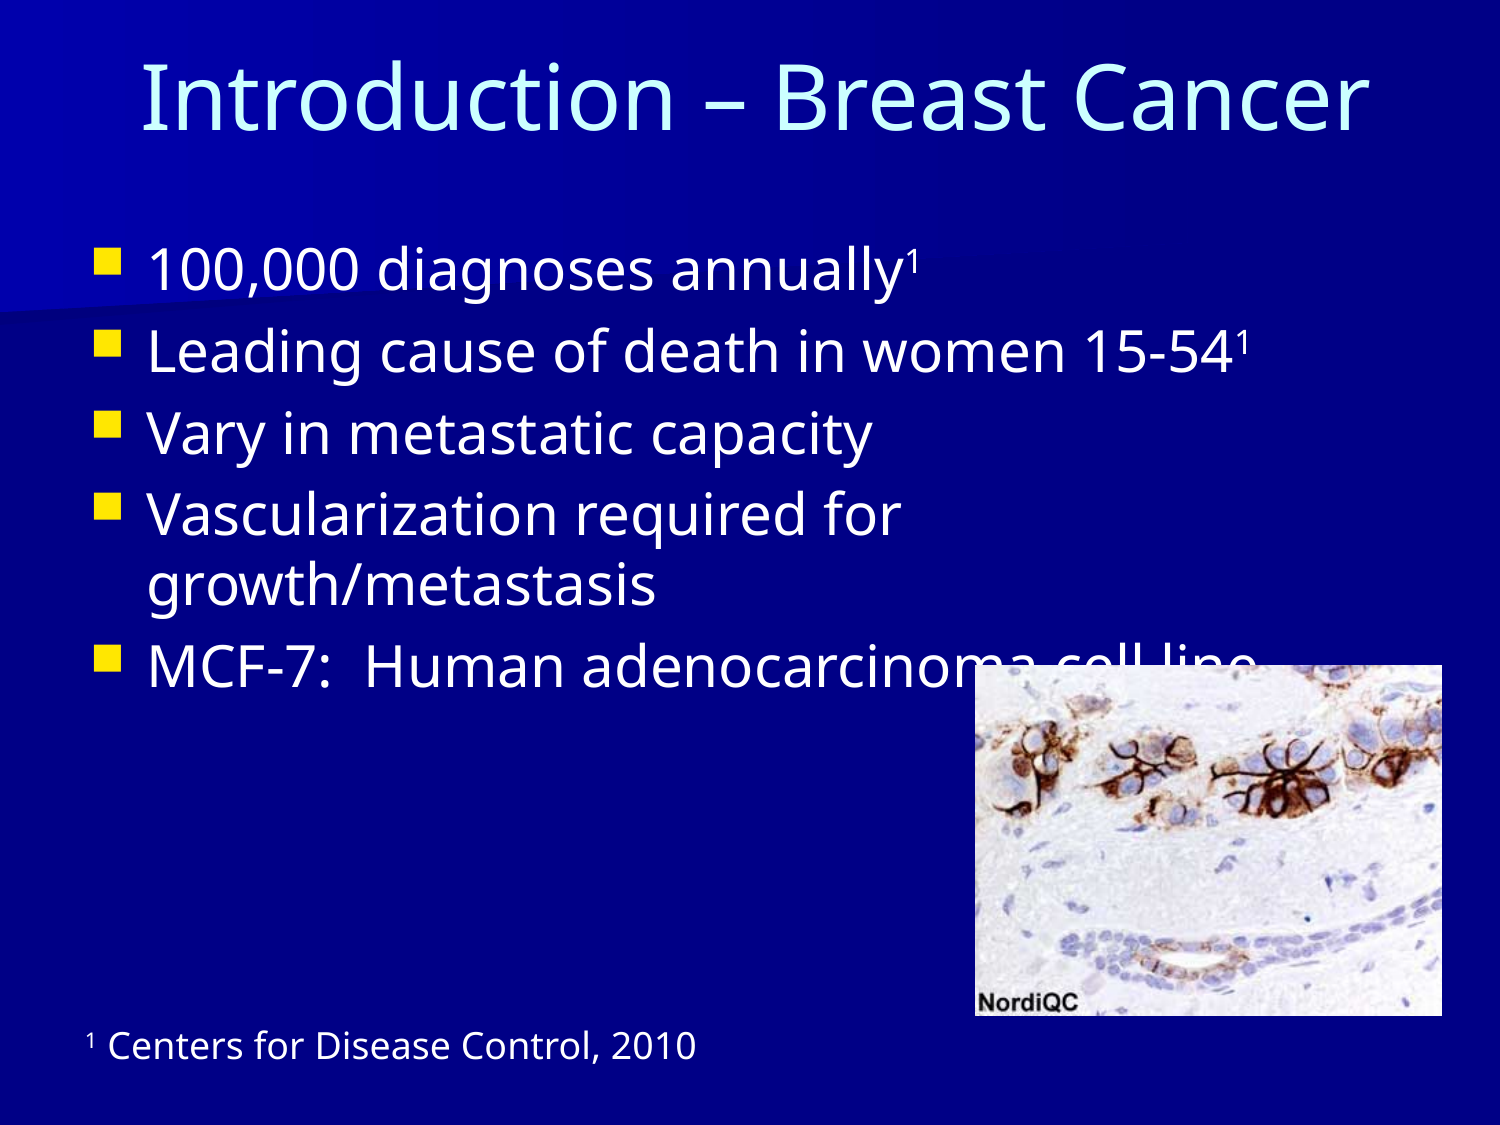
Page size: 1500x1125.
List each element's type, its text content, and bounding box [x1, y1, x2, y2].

text_box 1 Centers for Disease Control, 2010 [70, 1014, 713, 1075]
list 100,000 diagnoses annually1 Leading cause of death in women 15-541 Vary in metastatic capacity Vascularization required for growth/metastasis MCF-7: Human adenocarcinoma cell line [74, 224, 1426, 763]
title Introduction – Breast Cancer [49, 0, 1463, 188]
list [974, 665, 1442, 1017]
